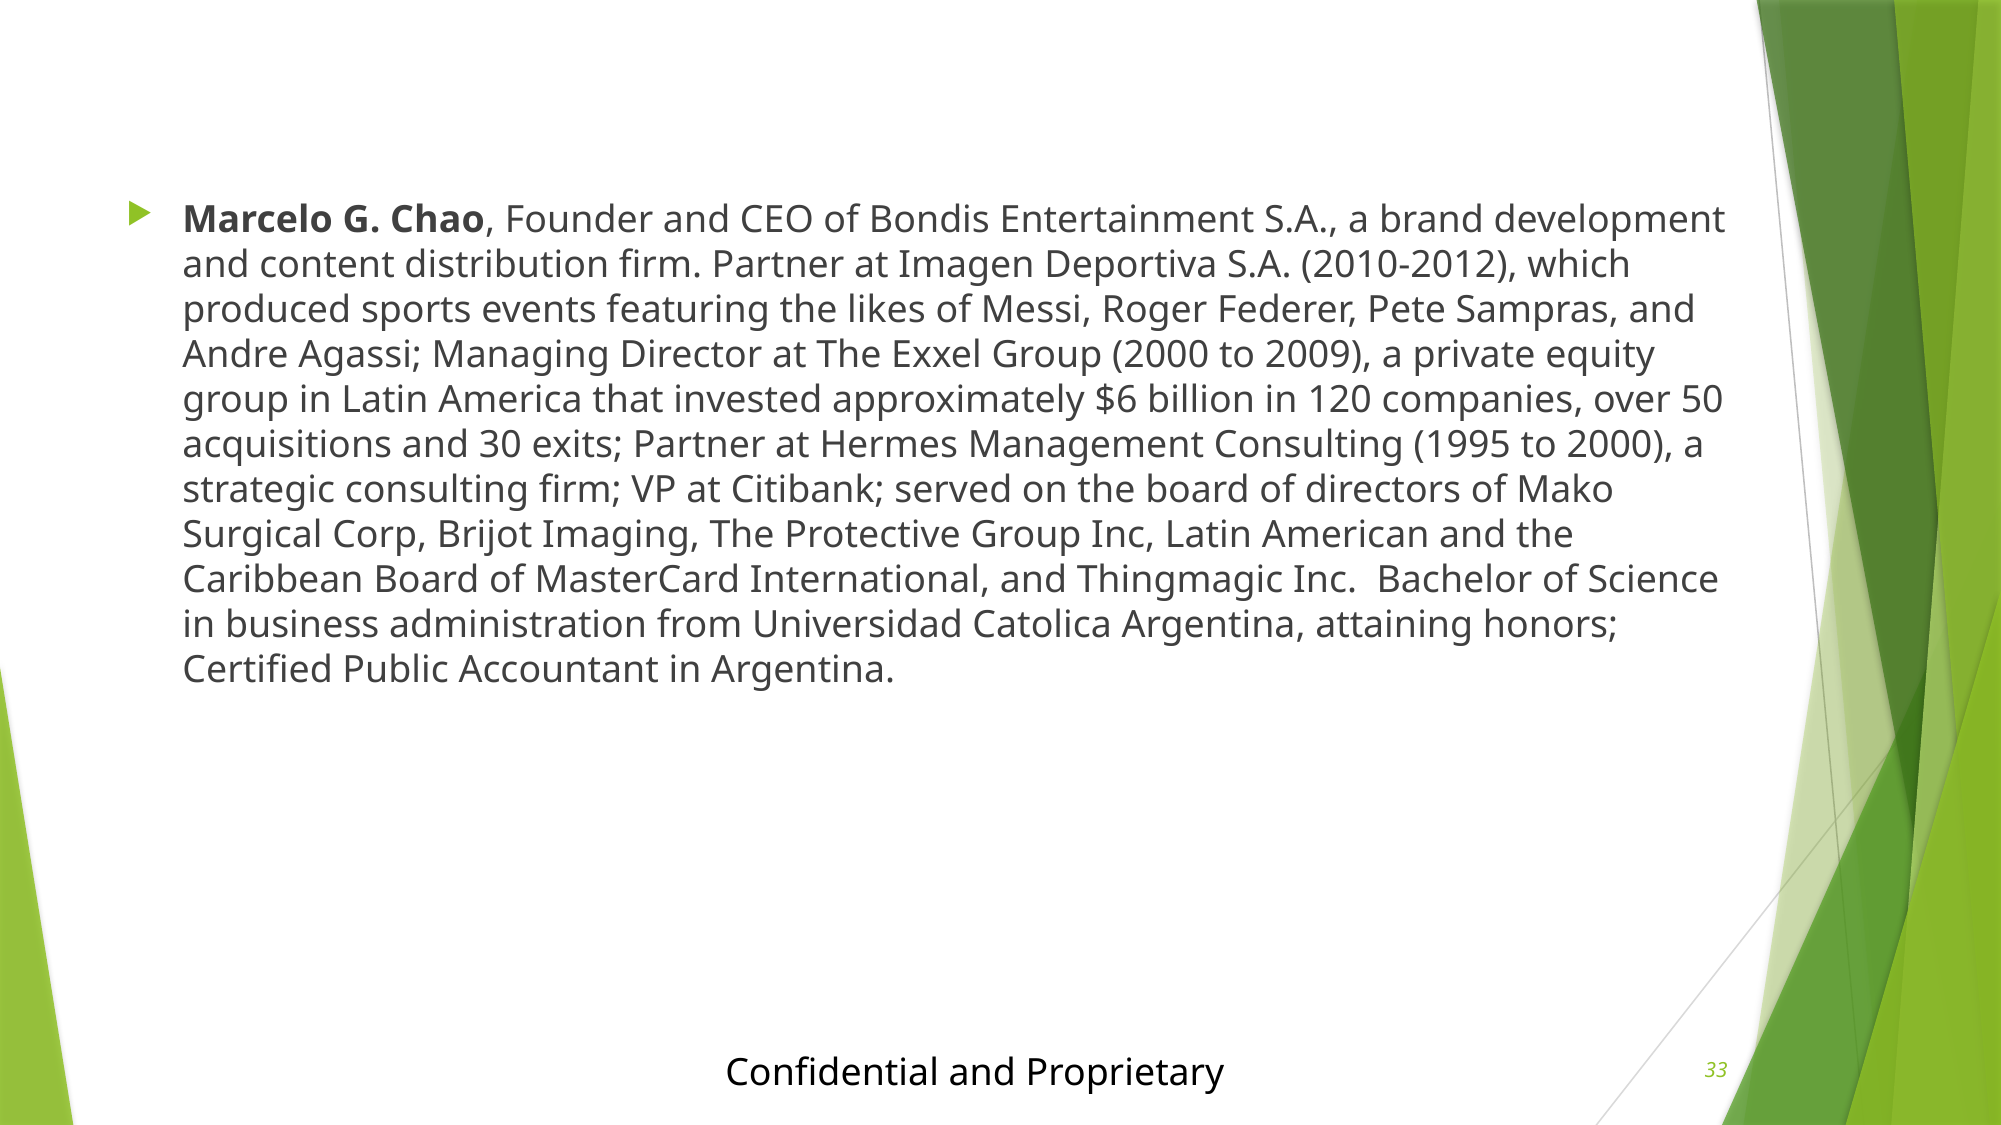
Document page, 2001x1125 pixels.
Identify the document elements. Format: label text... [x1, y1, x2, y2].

slide_number 33 [1630, 1040, 1743, 1101]
list Marcelo G. Chao, Founder and CEO of Bondis Entertainment S.A., a brand development and content distribution firm. Partner at Imagen Deportiva S.A. (2010-2012), which produced sports events featuring the likes of Messi, Roger Federer, Pete Sampras, and Andre Agassi; Managing Director at The Exxel Group (2000 to 2009), a private equity group in Latin America that invested approximately $6 billion in 120 companies, over 50 acquisitions and 30 exits; Partner at Hermes Management Consulting (1995 to 2000), a strategic consulting firm; VP at Citibank; served on the board of directors of Mako Surgical Corp, Brijot Imaging, The Protective Group Inc, Latin American and the Caribbean Board of MasterCard International, and Thingmagic Inc. Bachelor of Science in business administration from Universidad Catolica Argentina, attaining honors; Certified Public Accountant in Argentina. [111, 187, 1743, 1017]
footer Confidential and Proprietary [710, 1040, 1265, 1101]
